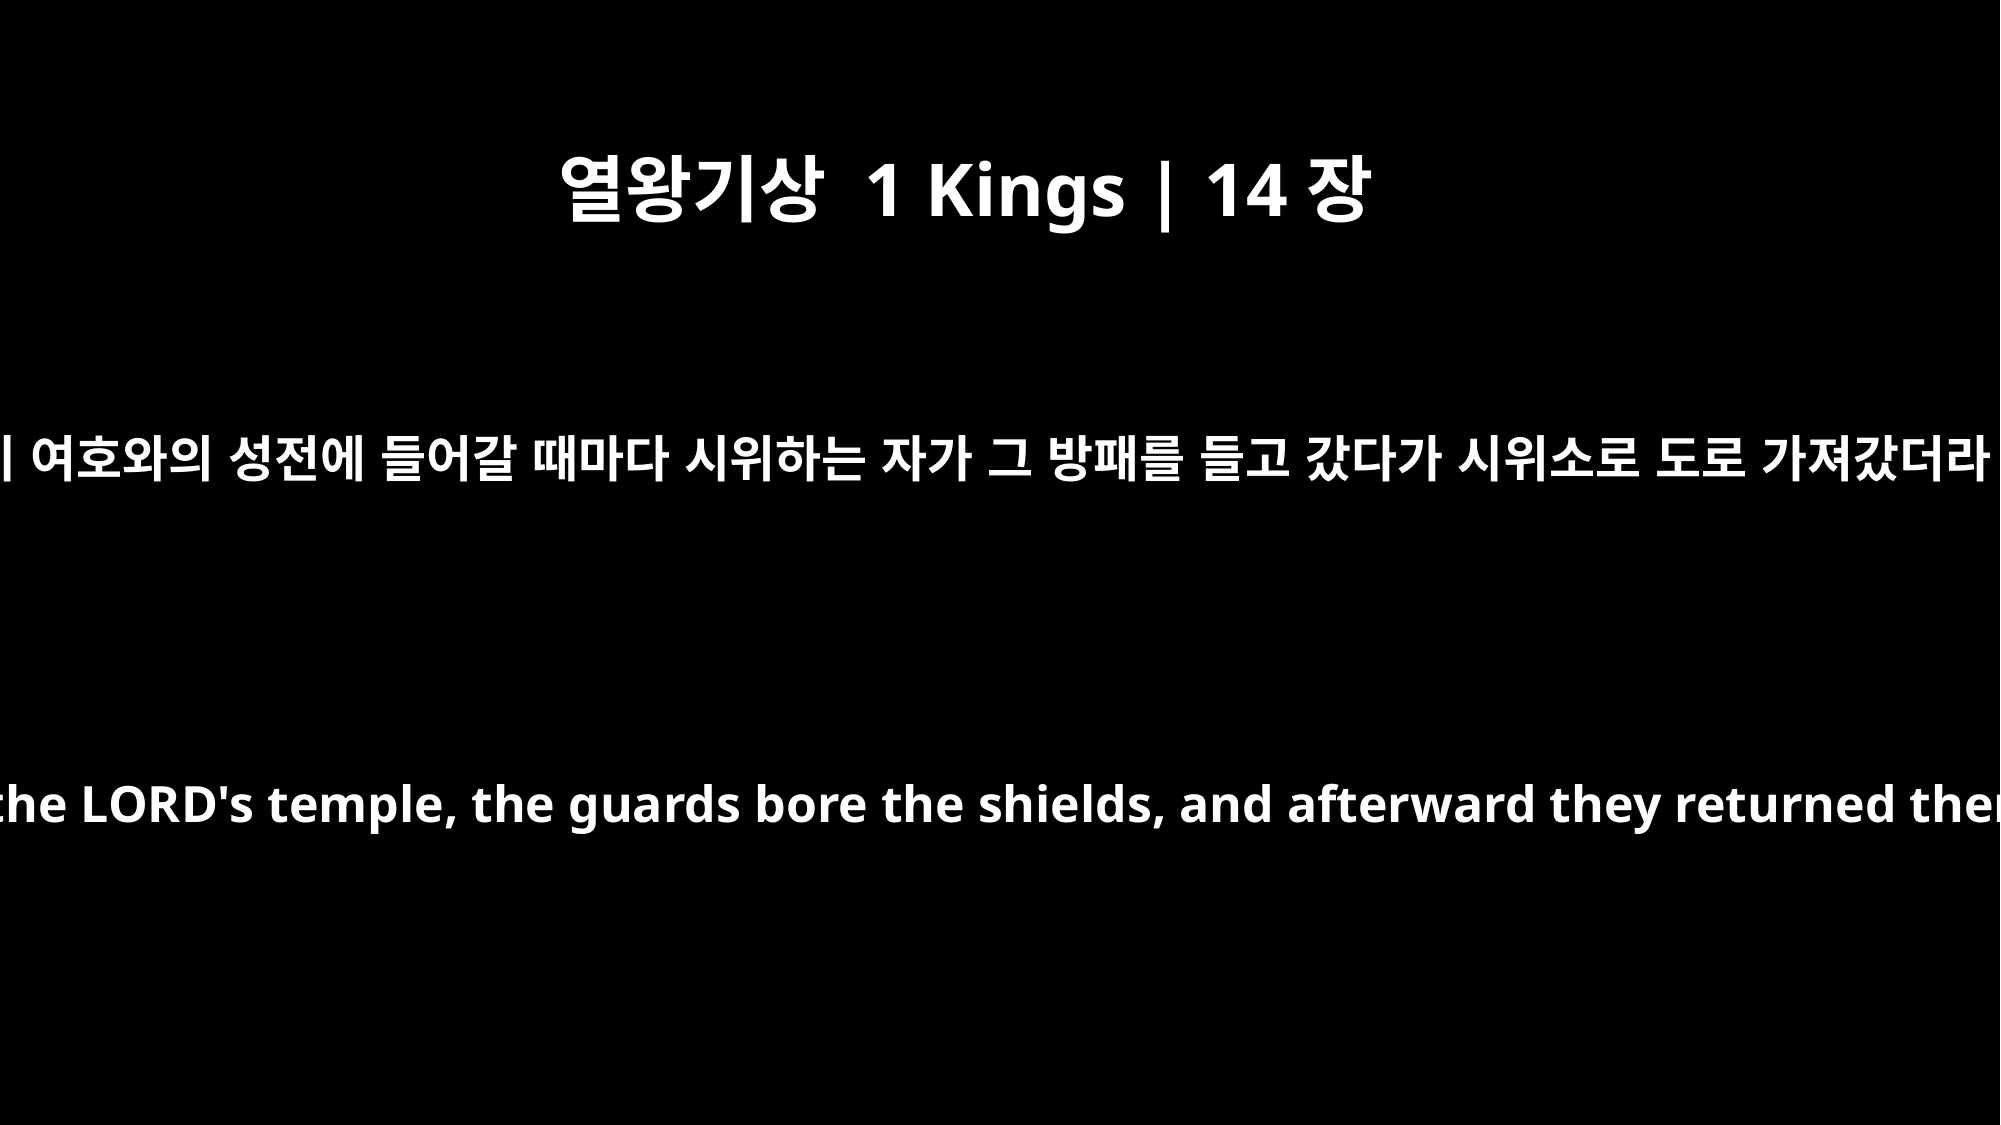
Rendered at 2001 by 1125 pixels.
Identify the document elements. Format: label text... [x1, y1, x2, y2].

text_box 28 왕이 여호와의 성전에 들어갈 때마다 시위하는 자가 그 방패를 들고 갔다가 시위소로 도로 가져갔더라 [0, 359, 2000, 495]
text_box Whenever the king went to the LORD's temple, the guards bore the shields, and afterward they returned them to the guardroom. [0, 764, 2000, 840]
text_box 열왕기상 1 Kings | 14장 [543, 136, 1389, 239]
